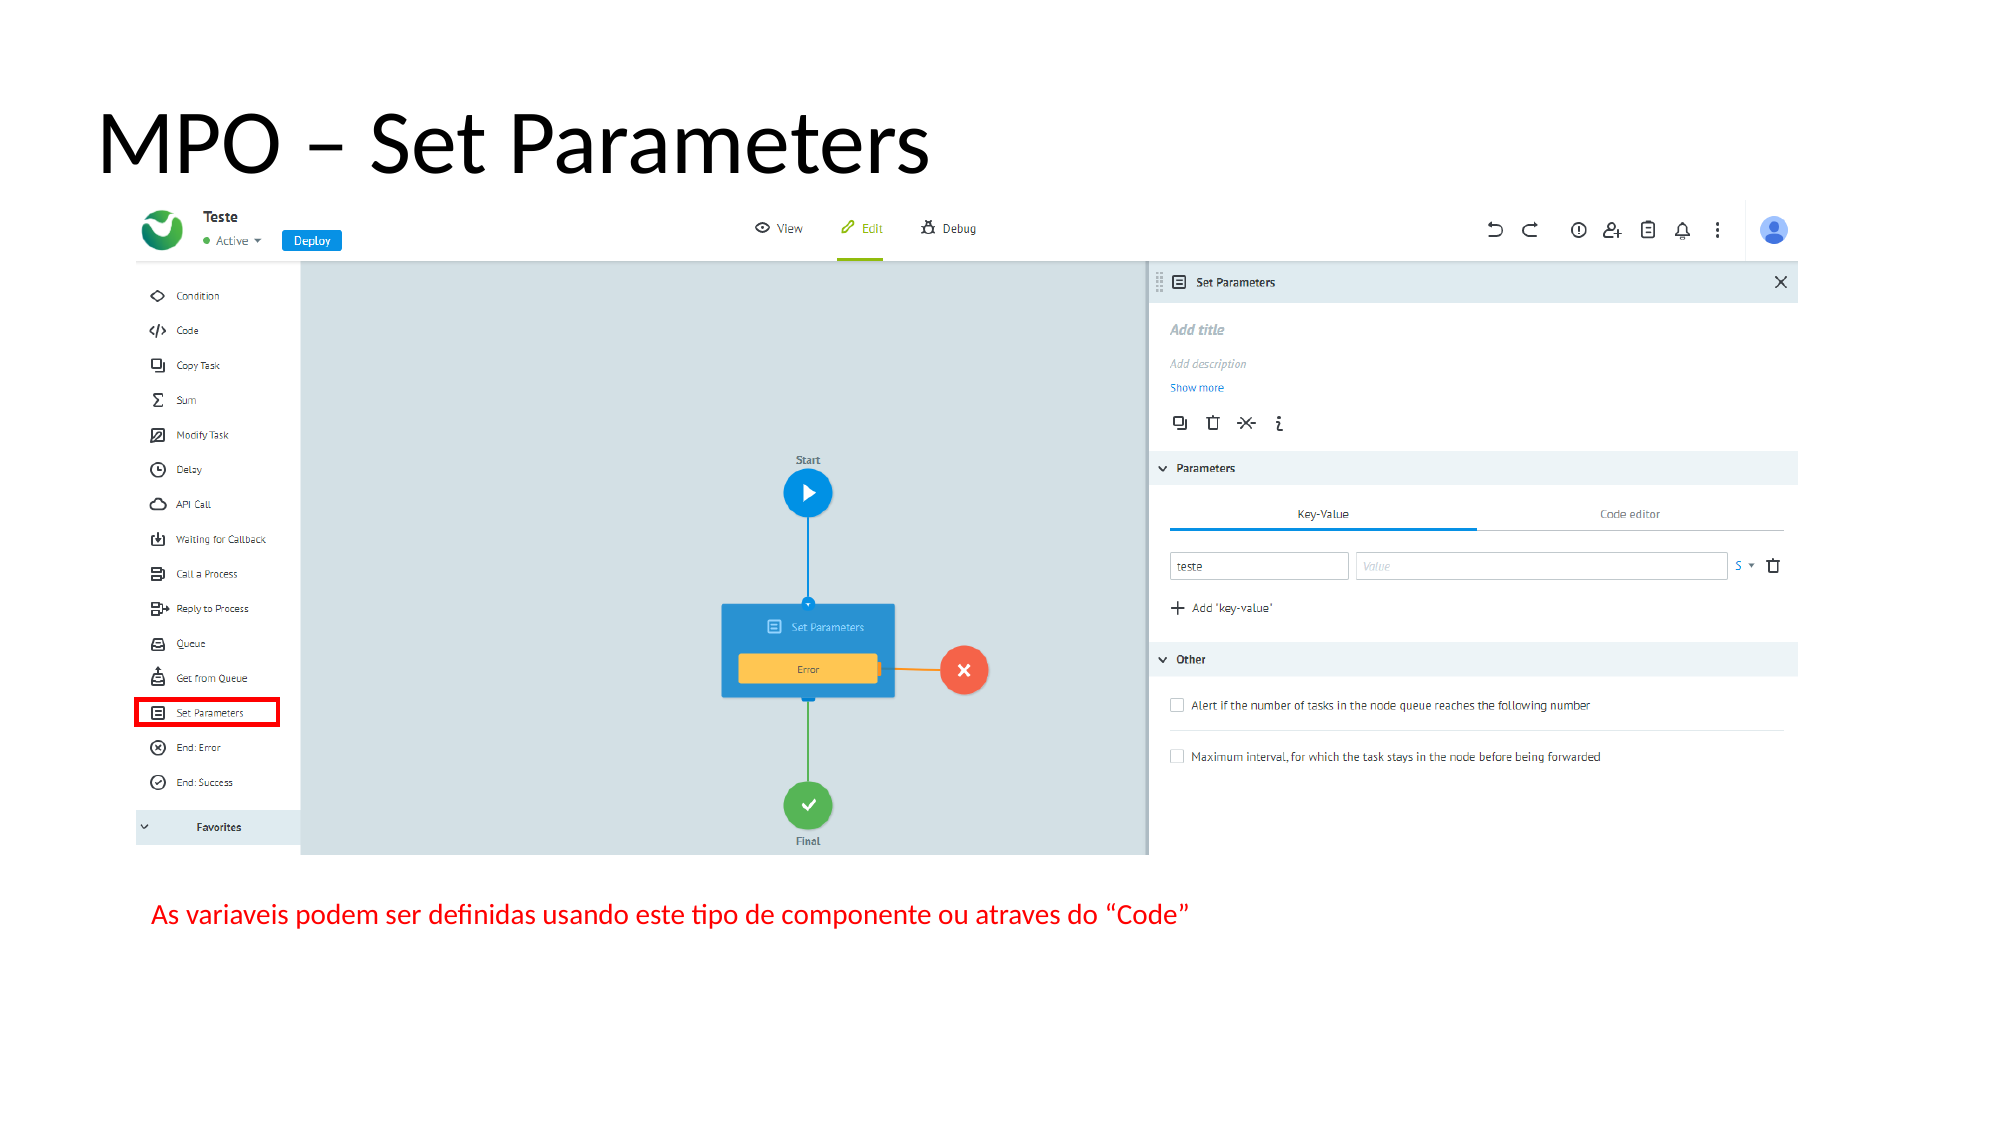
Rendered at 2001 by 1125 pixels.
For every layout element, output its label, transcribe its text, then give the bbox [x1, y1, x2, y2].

text_box MPO – Set Parameters [81, 73, 1850, 199]
text_box As variaveis podem ser definidas usando este tipo de componente ou atraves do “Code” [136, 887, 1548, 938]
picture [136, 200, 1798, 855]
